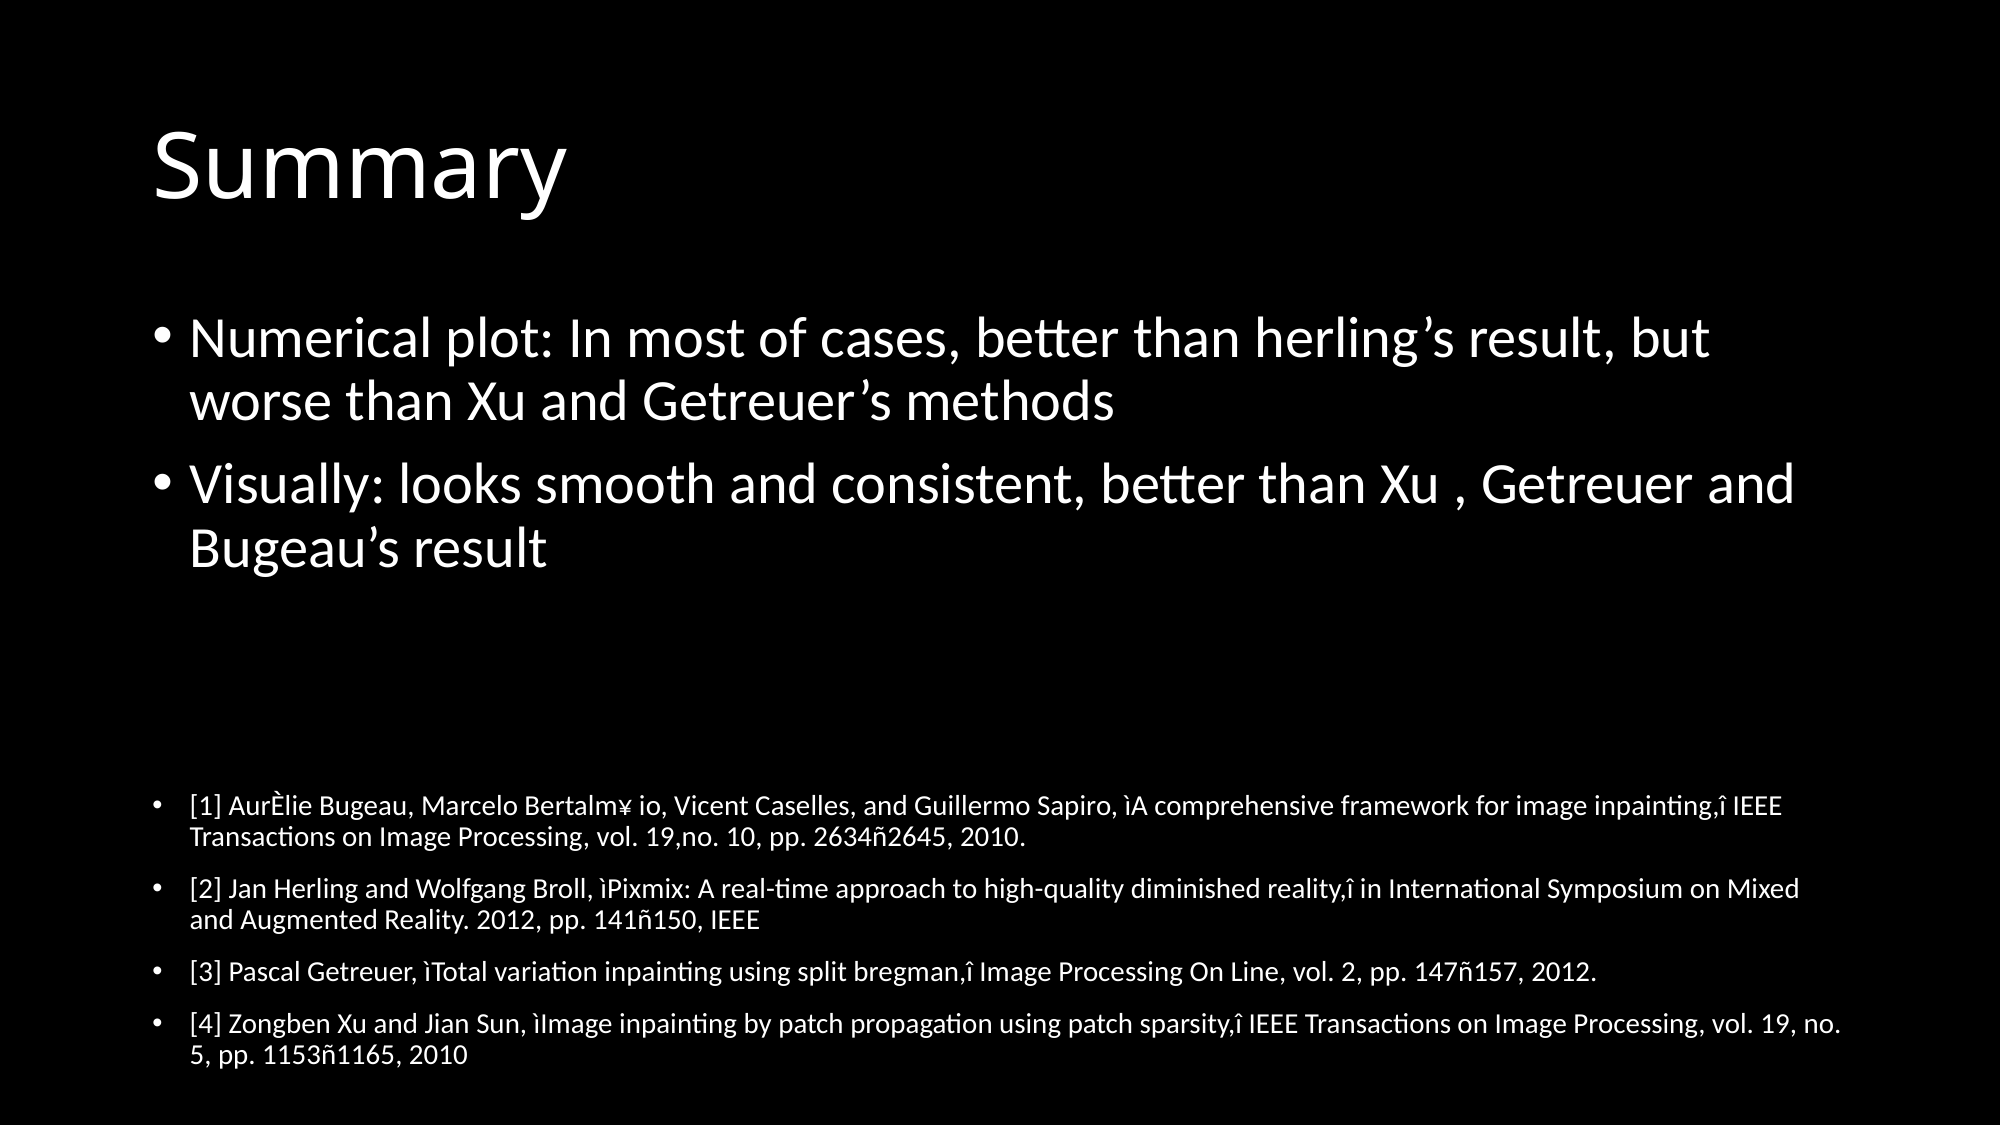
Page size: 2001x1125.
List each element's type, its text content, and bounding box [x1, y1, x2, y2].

title Summary [137, 59, 1863, 278]
text_box [1] AurÈlie Bugeau, Marcelo Bertalm¥ io, Vicent Caselles, and Guillermo Sapiro, ìA comprehensive framework for image inpainting,î IEEE Transactions on Image Processing, vol. 19,no. 10, pp. 2634ñ2645, 2010. [2] Jan Herling and Wolfgang Broll, ìPixmix: A real-time approach to high-quality diminished reality,î in International Symposium on Mixed and Augmented Reality. 2012, pp. 141ñ150, IEEE [3] Pascal Getreuer, ìTotal variation inpainting using split bregman,î Image Processing On Line, vol. 2, pp. 147ñ157, 2012. [4] Zongben Xu and Jian Sun, ìImage inpainting by patch propagation using patch sparsity,î IEEE Transactions on Image Processing, vol. 19, no. 5, pp. 1153ñ1165, 2010 [137, 782, 1863, 1081]
list Numerical plot: In most of cases, better than herling’s result, but worse than Xu and Getreuer’s methods Visually: looks smooth and consistent, better than Xu , Getreuer and Bugeau’s result [137, 299, 1863, 782]
